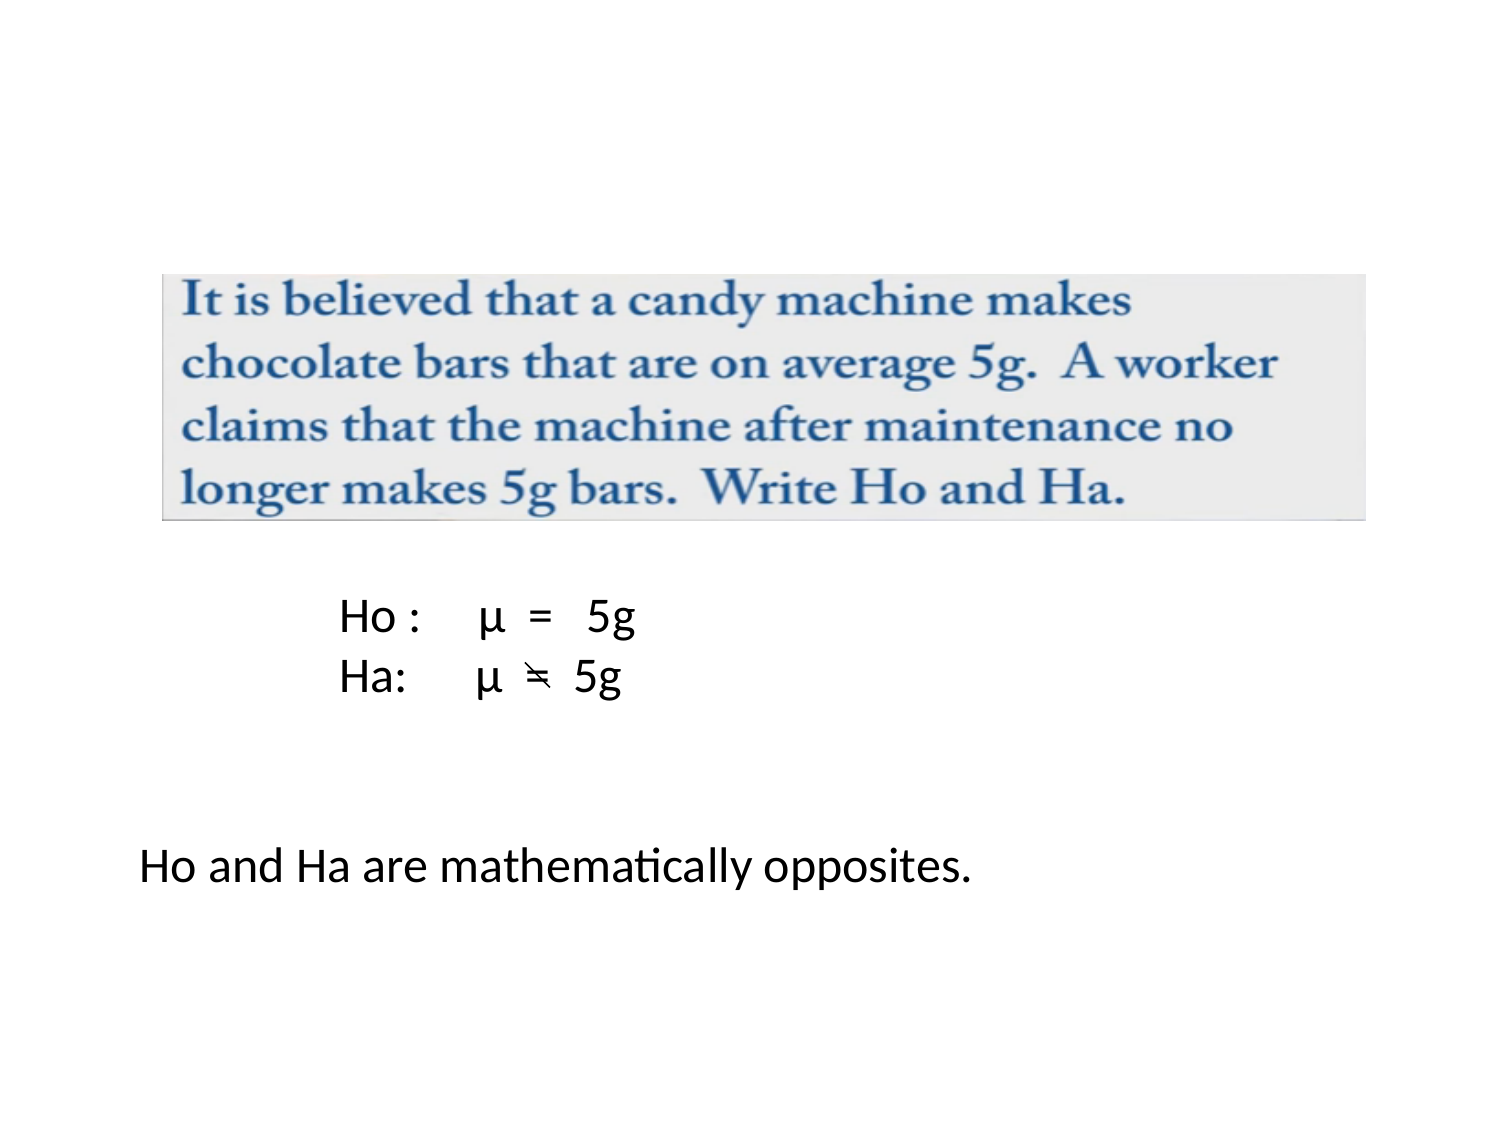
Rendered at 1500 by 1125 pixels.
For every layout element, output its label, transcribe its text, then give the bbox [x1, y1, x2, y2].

text_box Ho : µ = 5g Ha: µ = 5g [324, 574, 1038, 755]
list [162, 274, 1366, 521]
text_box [524, 662, 551, 688]
text_box Ho and Ha are mathematically opposites. [125, 824, 1200, 900]
